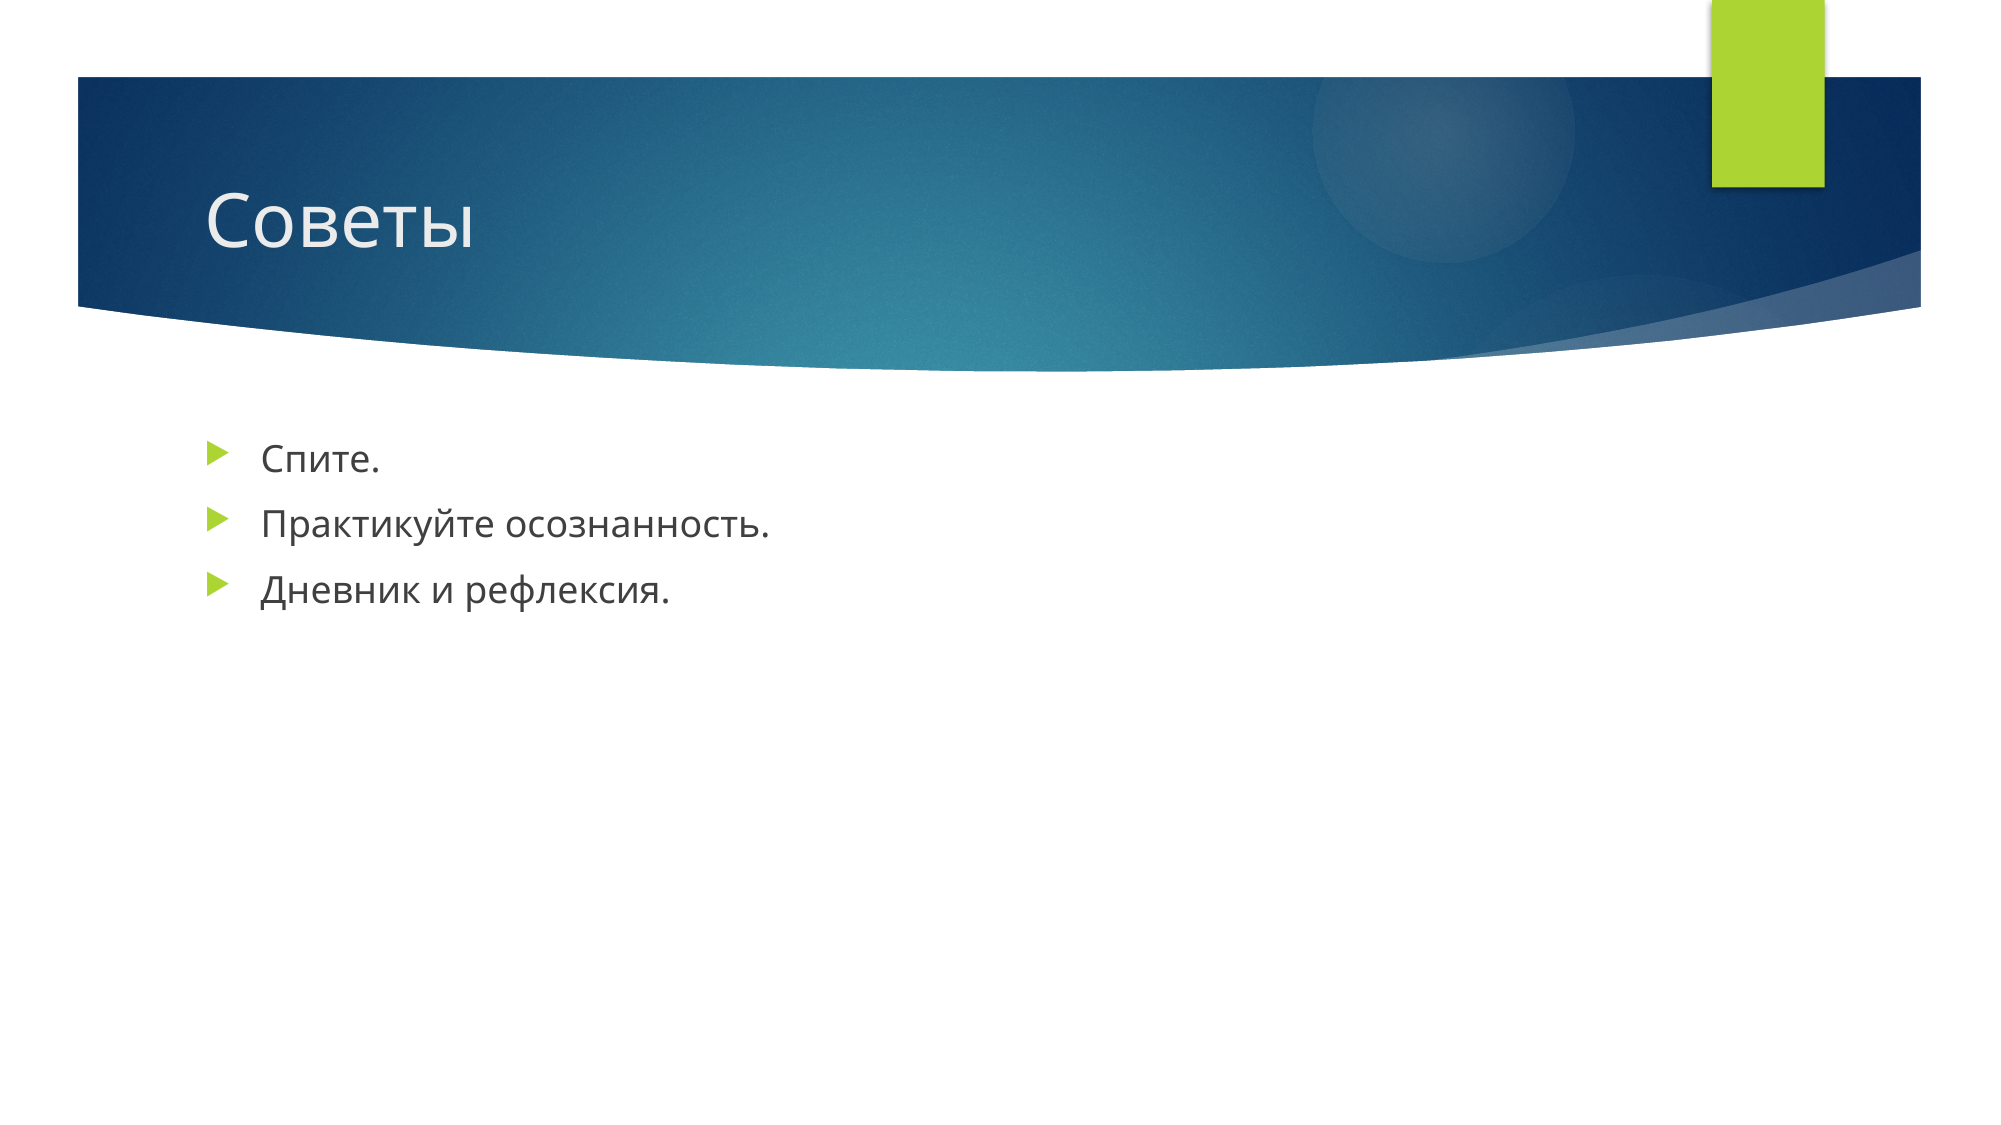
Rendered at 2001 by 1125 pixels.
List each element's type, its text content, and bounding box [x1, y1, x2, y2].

list Спите. Практикуйте осознанность. Дневник и рефлексия. [189, 427, 1627, 988]
title Советы [189, 159, 1627, 276]
